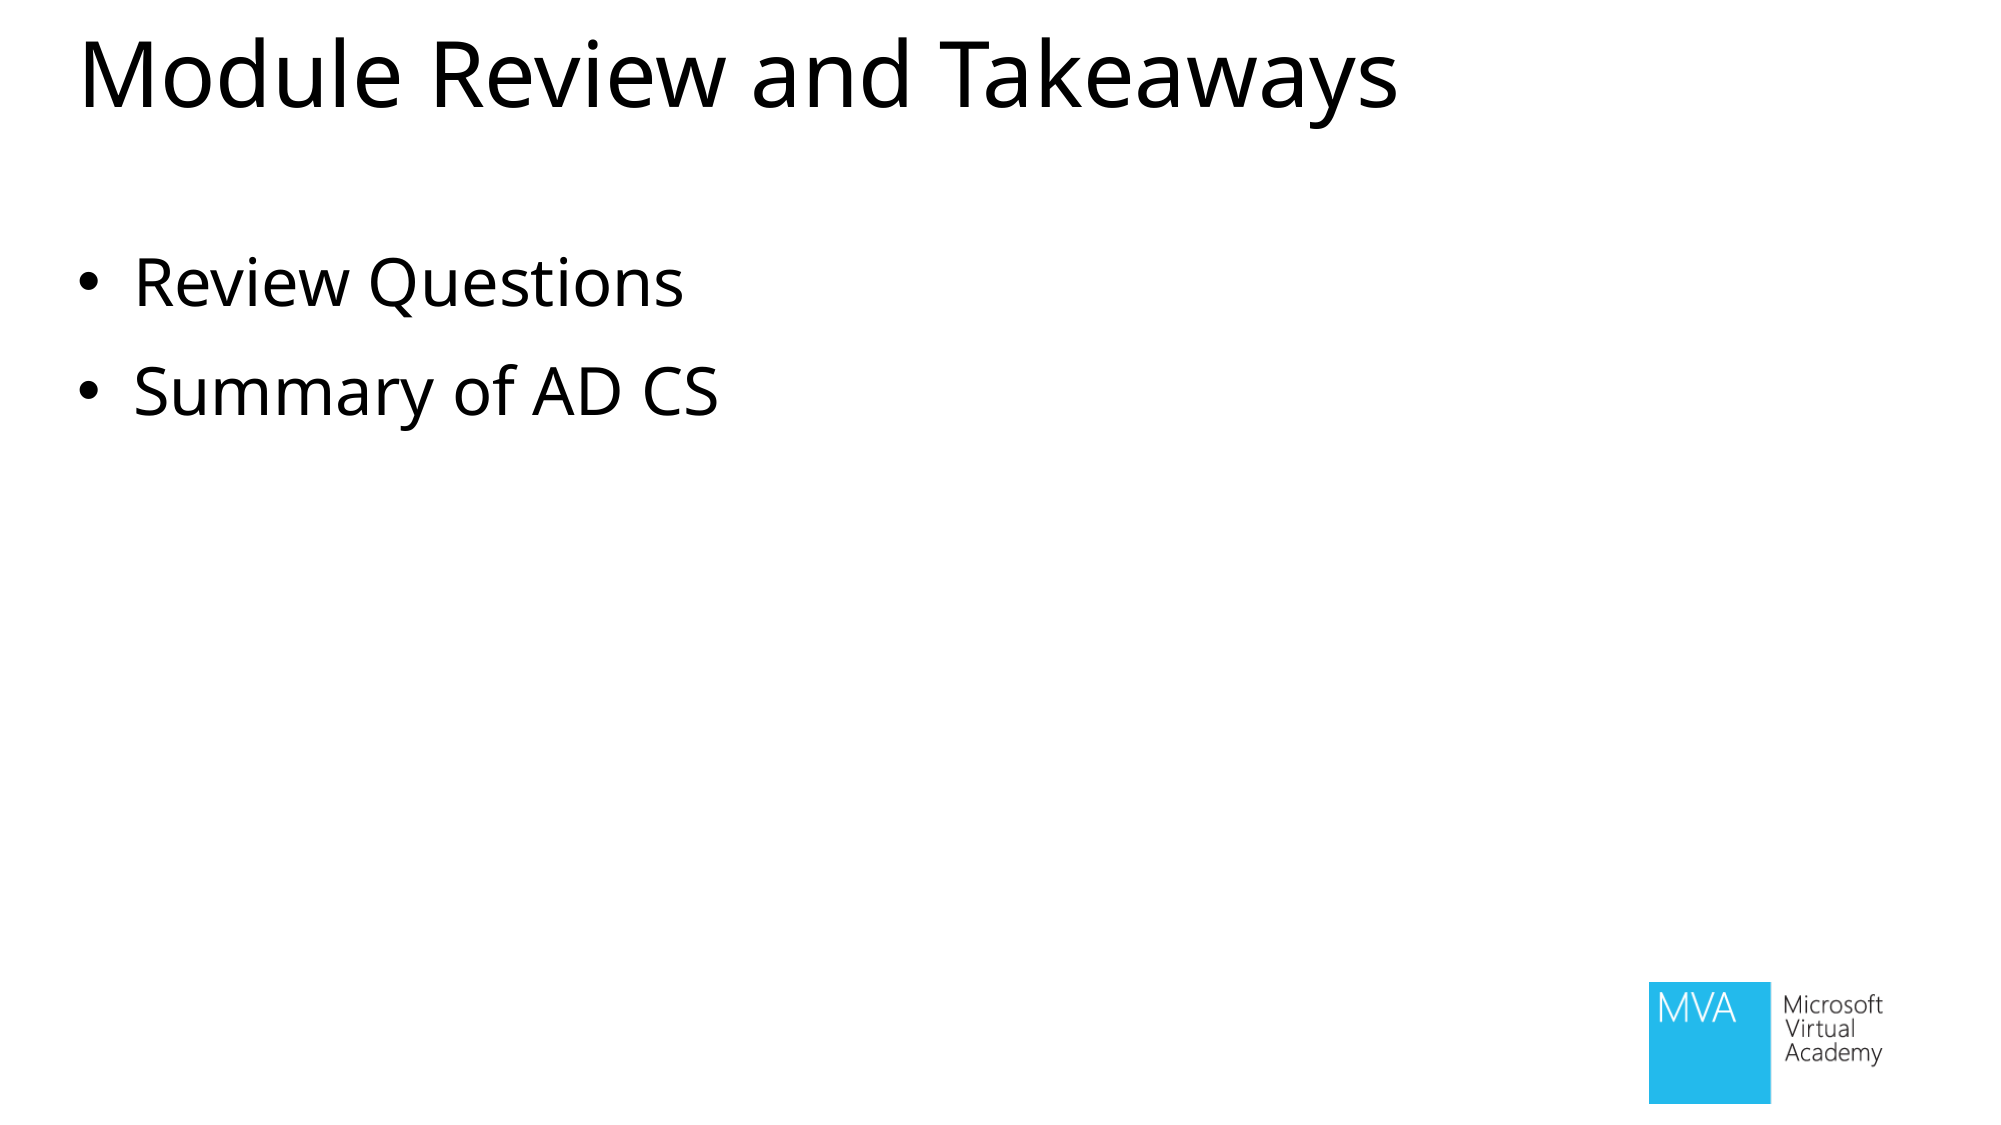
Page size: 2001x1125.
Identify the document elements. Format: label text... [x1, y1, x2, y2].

picture [1649, 981, 1953, 1104]
title Module Review and Takeaways [62, 29, 1953, 205]
list Review Questions Summary of AD CS [62, 232, 1953, 1096]
